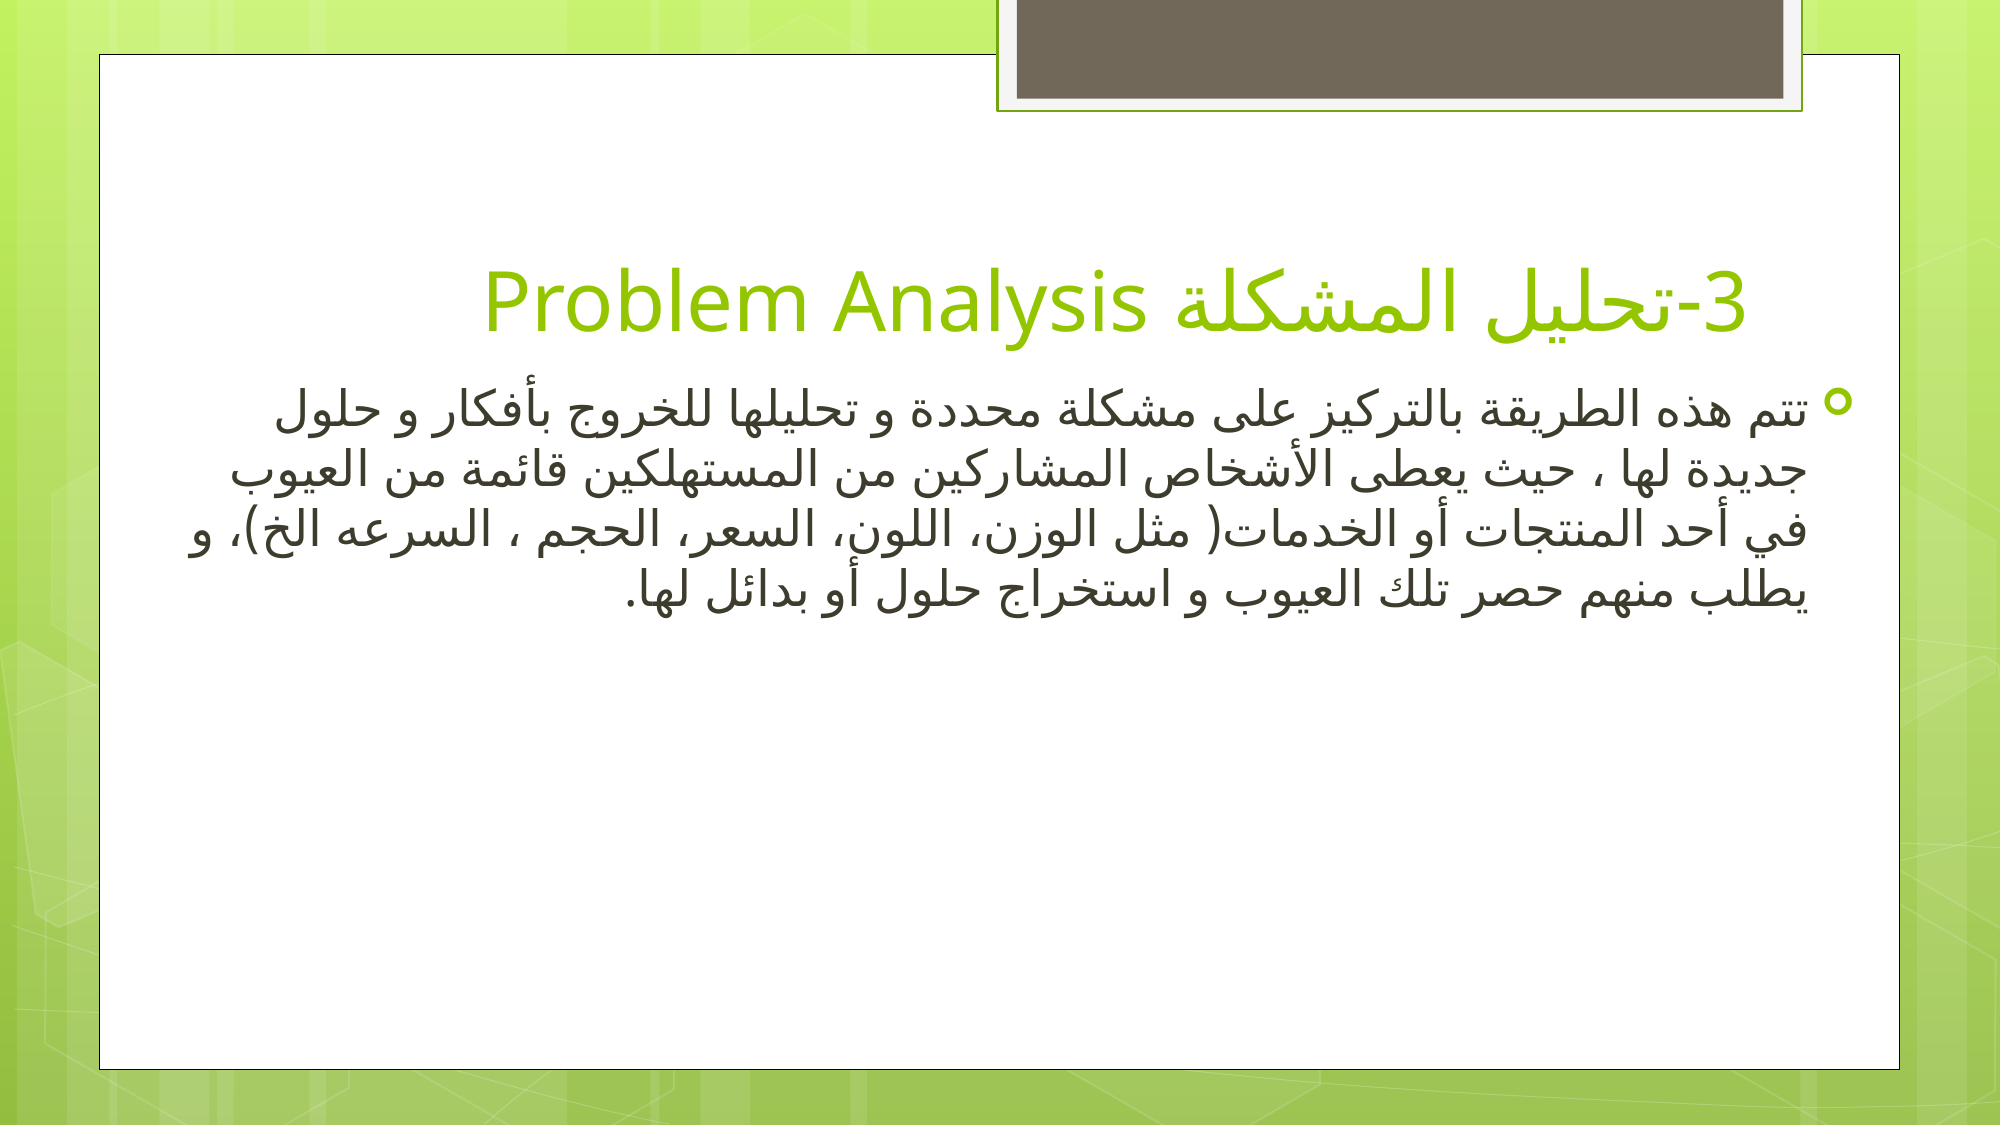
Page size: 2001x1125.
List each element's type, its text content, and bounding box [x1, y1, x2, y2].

list تتم هذه الطريقة بالتركيز على مشكلة محددة و تحليلها للخروج بأفكار و حلول جديدة لها ، حيث يعطى الأشخاص المشاركين من المستهلكين قائمة من العيوب في أحد المنتجات أو الخدمات( مثل الوزن، اللون، السعر، الحجم ، السرعه الخ)، و يطلب منهم حصر تلك العيوب و استخراج حلول أو بدائل لها. [156, 299, 1882, 1014]
title 3-تحليل المشكلة Problem Analysis [228, 168, 1765, 299]
